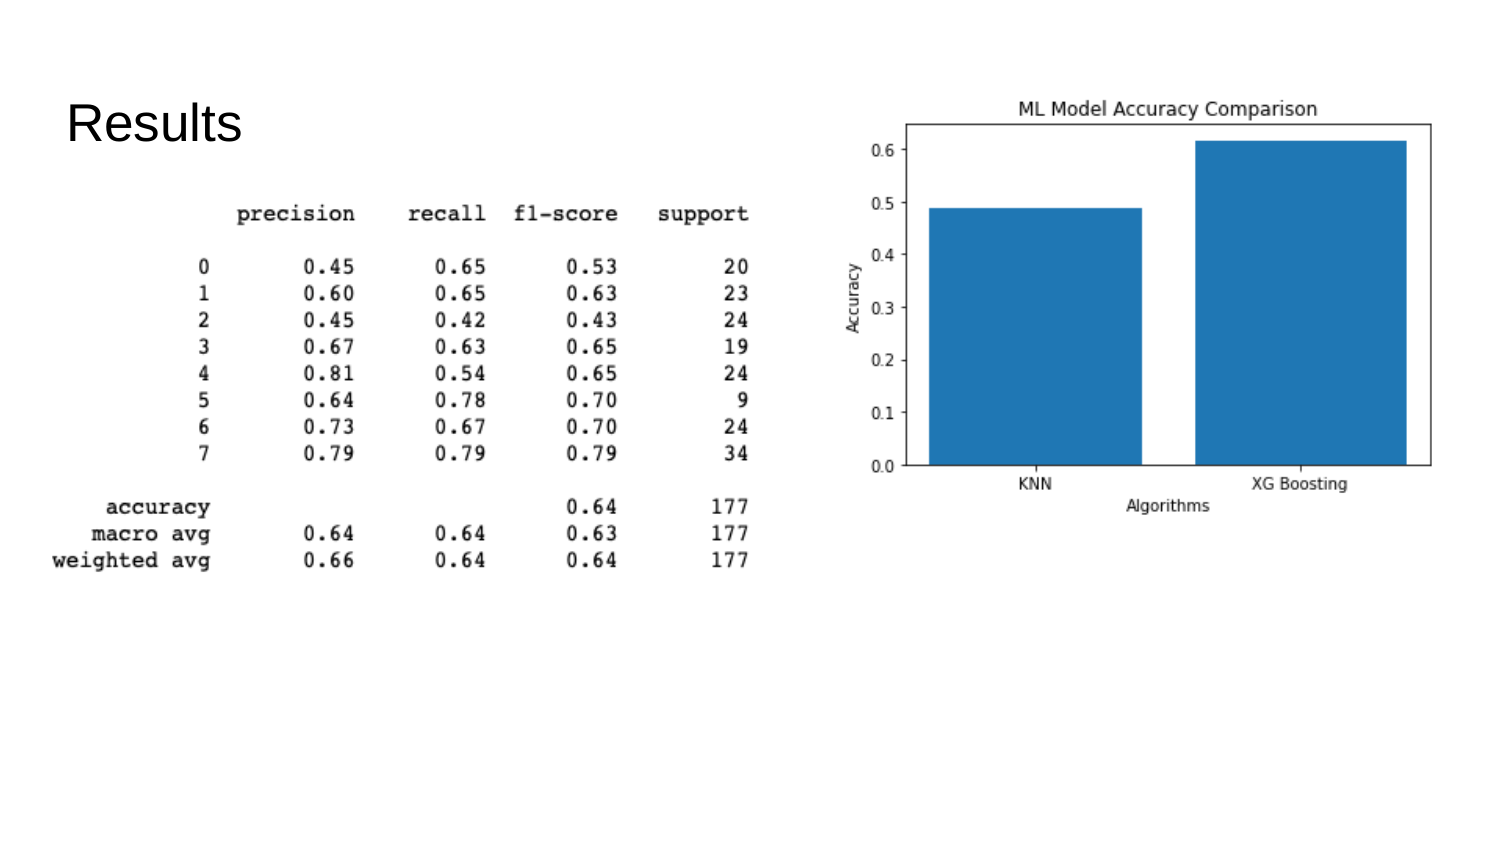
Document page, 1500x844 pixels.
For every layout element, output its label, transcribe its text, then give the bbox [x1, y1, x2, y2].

picture [826, 90, 1468, 529]
title Results [51, 72, 1449, 167]
picture [50, 194, 766, 594]
